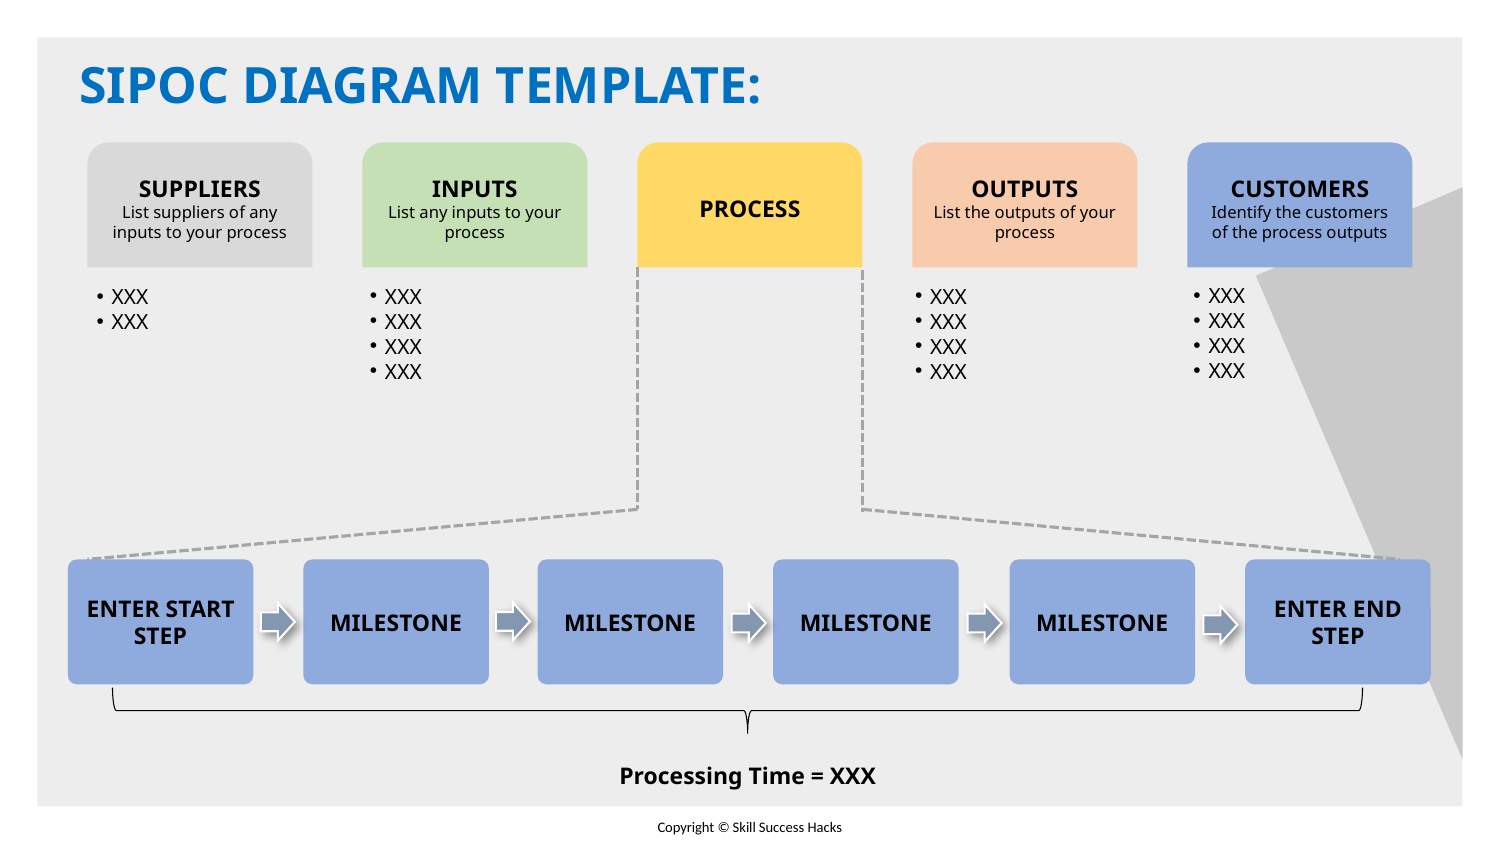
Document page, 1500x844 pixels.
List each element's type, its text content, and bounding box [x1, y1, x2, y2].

text_box [966, 601, 1004, 645]
text_box Sipoc diagram template: [64, 46, 1462, 121]
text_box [862, 509, 1400, 560]
text_box XXX XXX XXX XXX [1178, 275, 1261, 390]
text_box OUTPUTS List the outputs of your process [911, 140, 1139, 269]
text_box MILESTONE [772, 558, 960, 686]
text_box MILESTONE [1008, 560, 1197, 686]
text_box [494, 599, 532, 643]
text_box MILESTONE [302, 560, 491, 686]
text_box [730, 601, 768, 645]
text_box PROCESS [636, 140, 864, 269]
text_box Processing Time = XXX [604, 754, 891, 797]
text_box MILESTONE [536, 558, 725, 686]
text_box XXX XXX XXX XXX [355, 275, 437, 391]
text_box XXX XXX [81, 276, 164, 341]
text_box ENTER END STEP [1244, 558, 1432, 686]
text_box [259, 600, 297, 644]
text_box ENTER START STEP [66, 558, 255, 686]
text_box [87, 509, 638, 560]
text_box [1202, 603, 1239, 647]
text_box CUSTOMERS Identify the customers of the process outputs [1186, 140, 1414, 269]
text_box XXX XXX XXX XXX [900, 275, 982, 391]
text_box SUPPLIERS List suppliers of any inputs to your process [86, 140, 314, 269]
text_box [111, 687, 1364, 734]
text_box INPUTS List any inputs to your process [361, 140, 589, 269]
